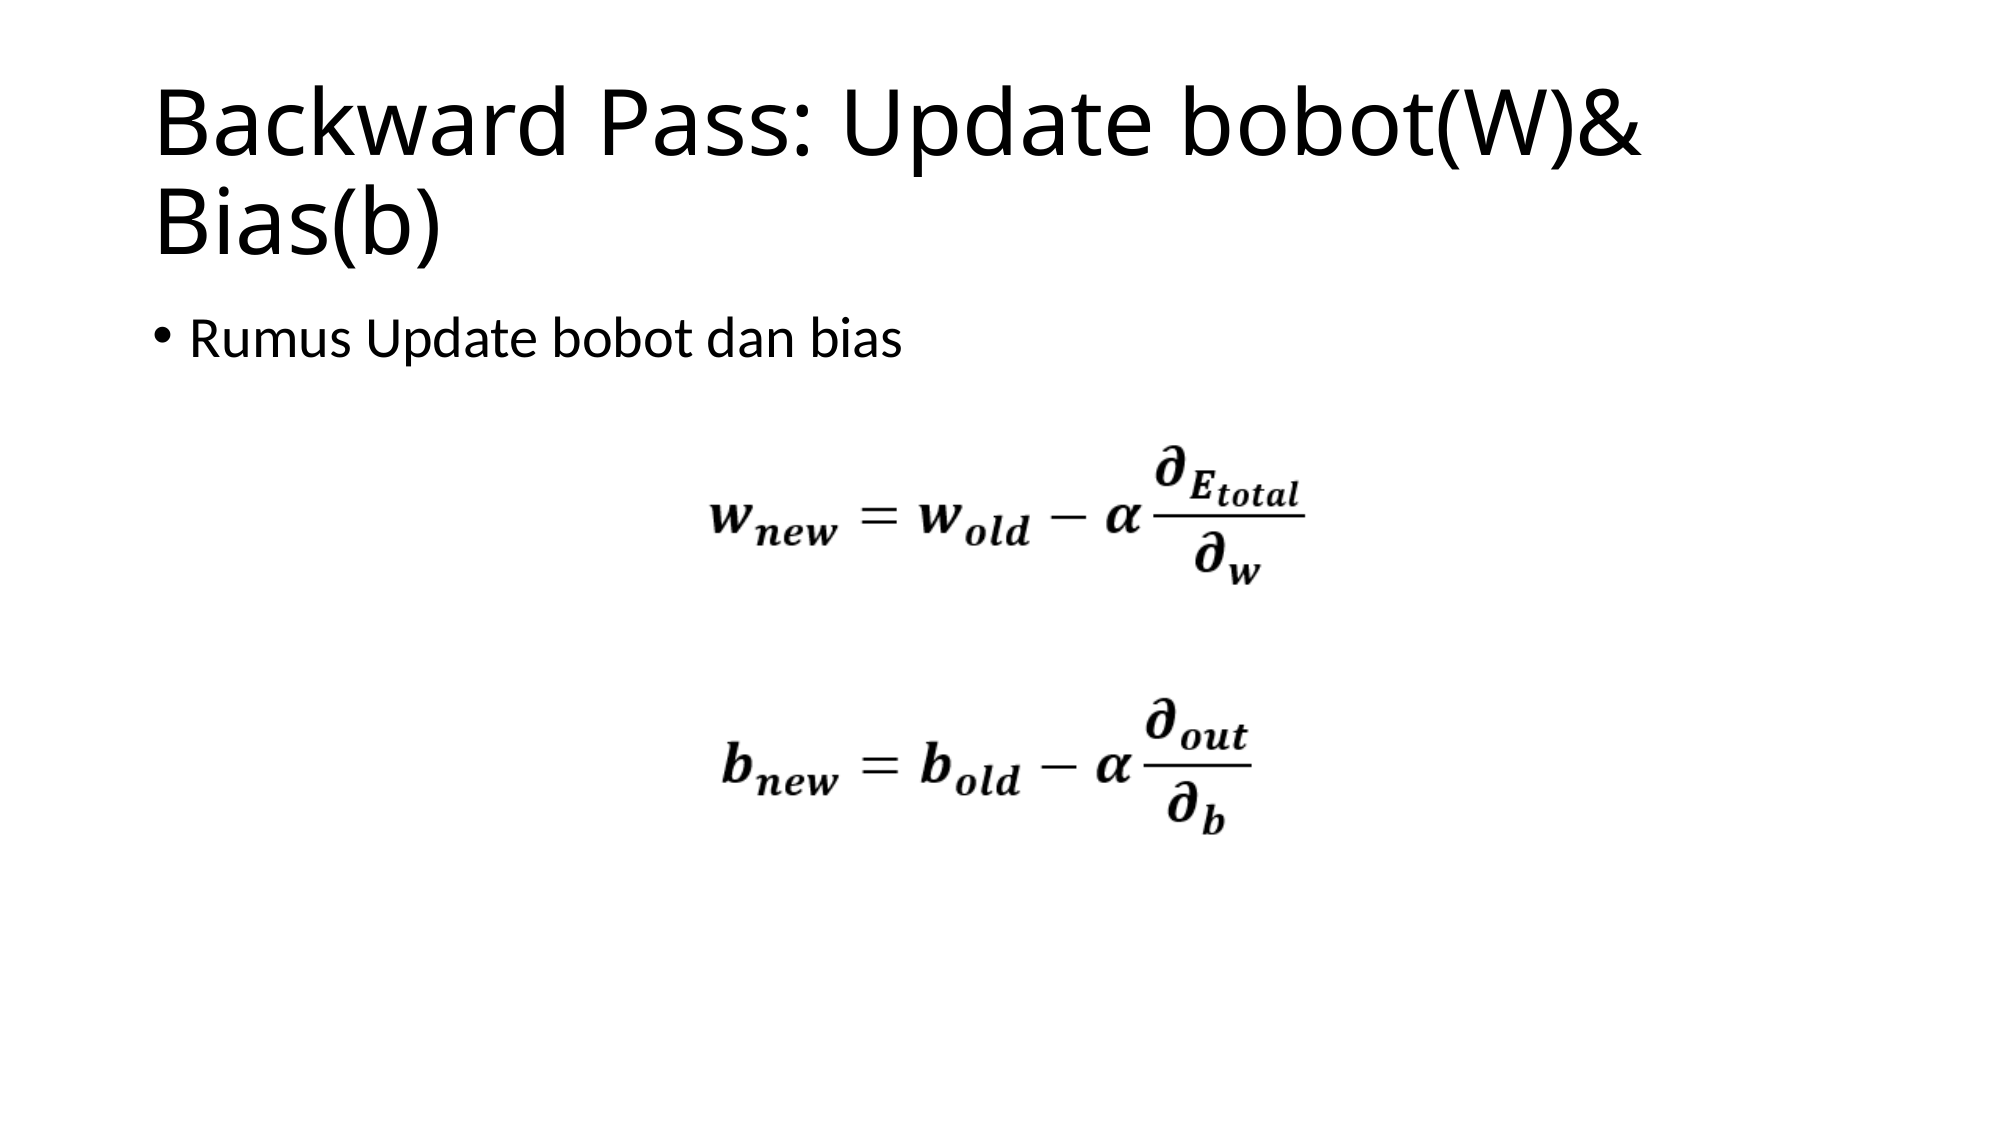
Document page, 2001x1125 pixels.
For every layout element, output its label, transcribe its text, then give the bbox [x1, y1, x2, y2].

list Rumus Update bobot dan bias [137, 299, 1863, 1014]
picture [673, 692, 1327, 863]
picture [642, 419, 1382, 635]
text_box Backward Pass: Update bobot(W)& Bias(b) [137, 66, 1863, 284]
